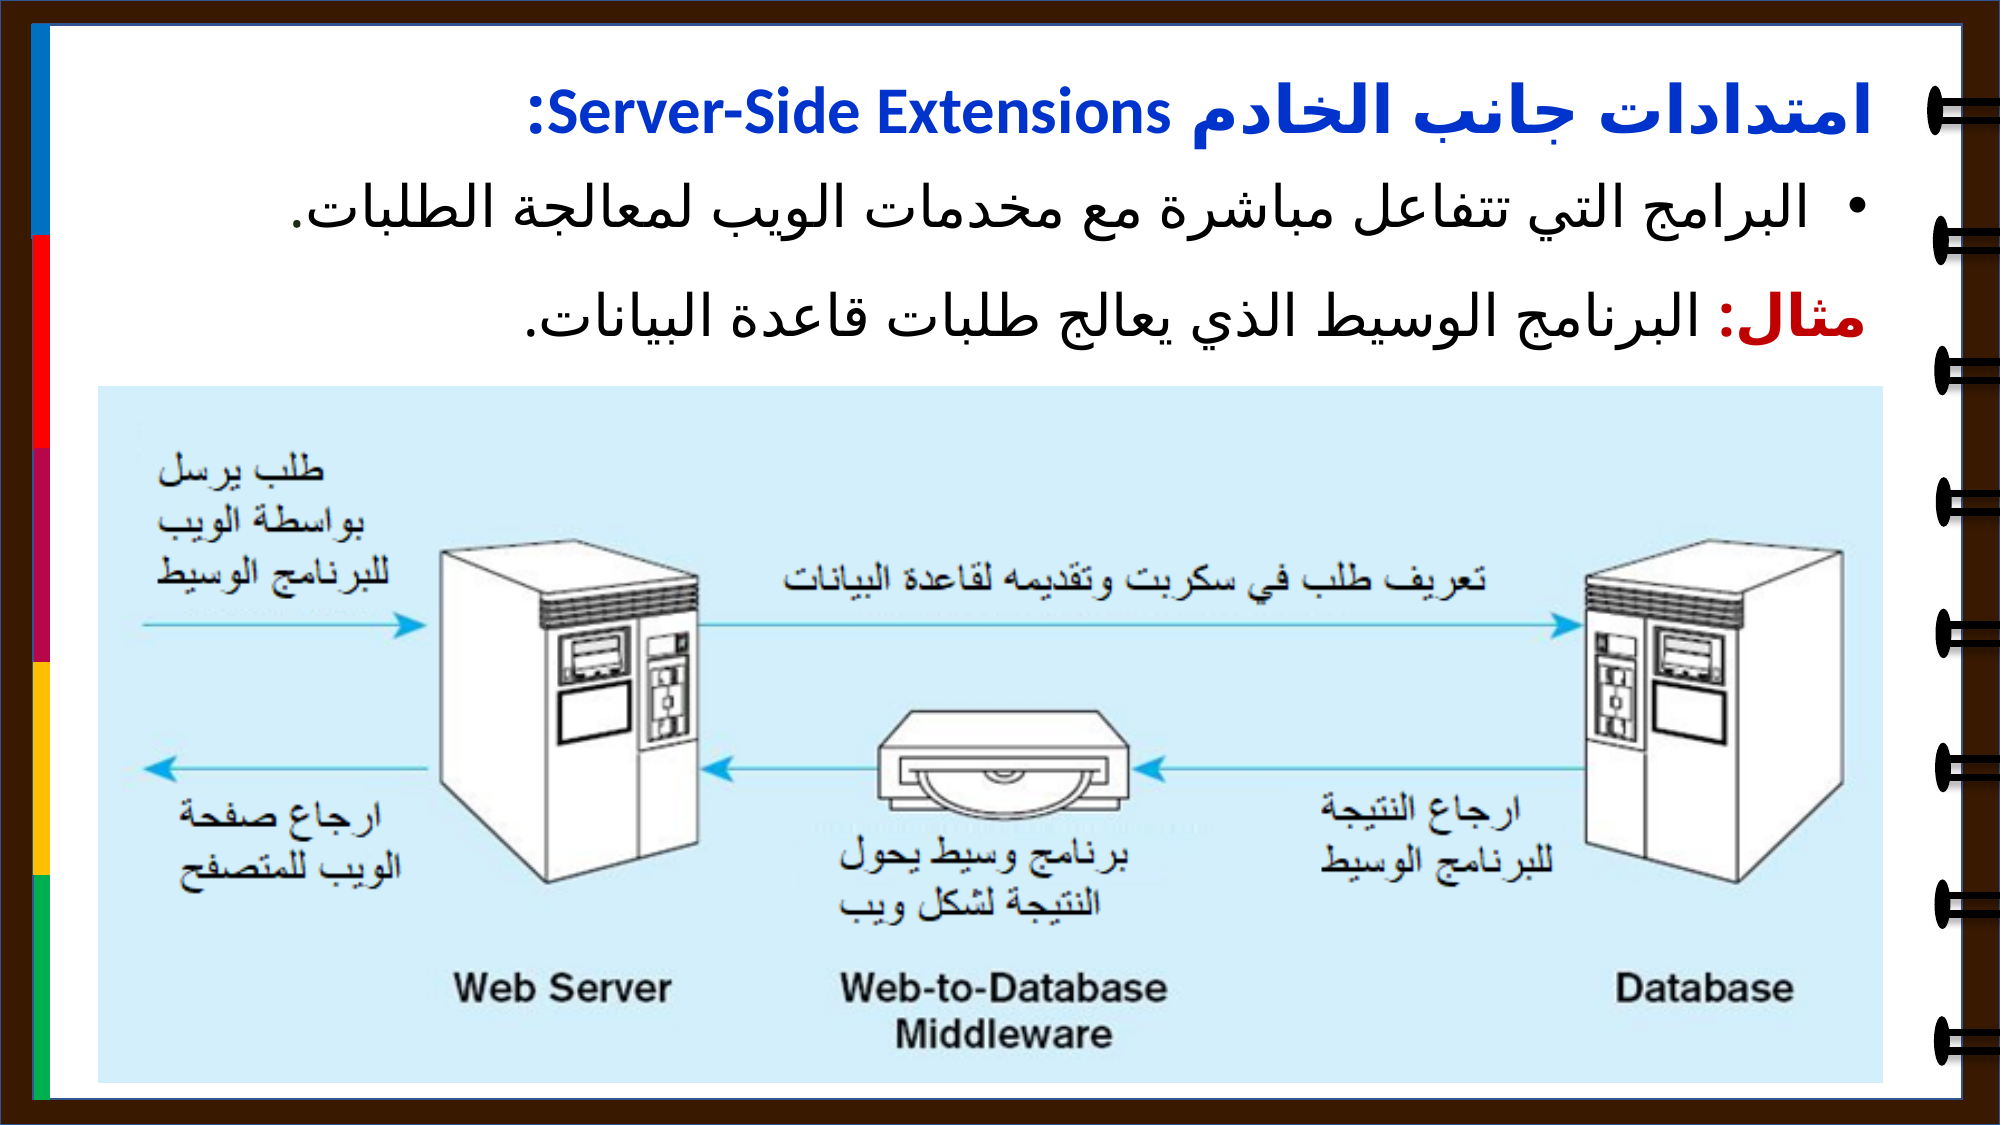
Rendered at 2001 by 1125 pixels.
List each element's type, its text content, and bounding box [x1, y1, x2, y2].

text_box [0, 0, 2000, 1125]
text_box امتدادات جانب الخادم Server-Side Extensions: [88, 59, 1890, 155]
text_box [1942, 639, 2000, 648]
text_box [1944, 358, 2000, 366]
text_box [1945, 621, 2000, 629]
text_box [32, 23, 1963, 1100]
text_box [1934, 116, 2000, 125]
text_box [1934, 879, 1950, 917]
text_box [1941, 773, 2000, 782]
text_box [1941, 376, 2000, 385]
text_box [31, 24, 50, 239]
text_box [33, 662, 50, 875]
text_box [33, 235, 50, 450]
text_box [1940, 1047, 2000, 1055]
text_box [1946, 489, 2000, 498]
text_box [1944, 891, 2000, 900]
text_box مثال: البرنامج الوسيط الذي يعالج طلبات قاعدة البيانات. [98, 270, 1883, 356]
picture [98, 386, 1883, 1083]
text_box [34, 875, 50, 1100]
text_box [1935, 608, 1951, 646]
text_box [1927, 85, 1942, 123]
text_box [1937, 98, 2000, 106]
text_box [1941, 910, 2000, 918]
text_box [1939, 246, 2000, 255]
text_box [1935, 742, 1950, 780]
text_box [1932, 215, 1948, 254]
text_box [34, 448, 50, 662]
text_box [1933, 1016, 1949, 1054]
text_box البرامج التي تتفاعل مباشرة مع مخدمات الويب لمعالجة الطلبات. [98, 161, 1883, 270]
text_box [1944, 1028, 2000, 1037]
text_box [1935, 477, 1951, 515]
text_box [1942, 508, 2000, 516]
text_box [1934, 345, 1950, 383]
text_box [1945, 755, 2000, 763]
text_box [1943, 228, 2000, 236]
